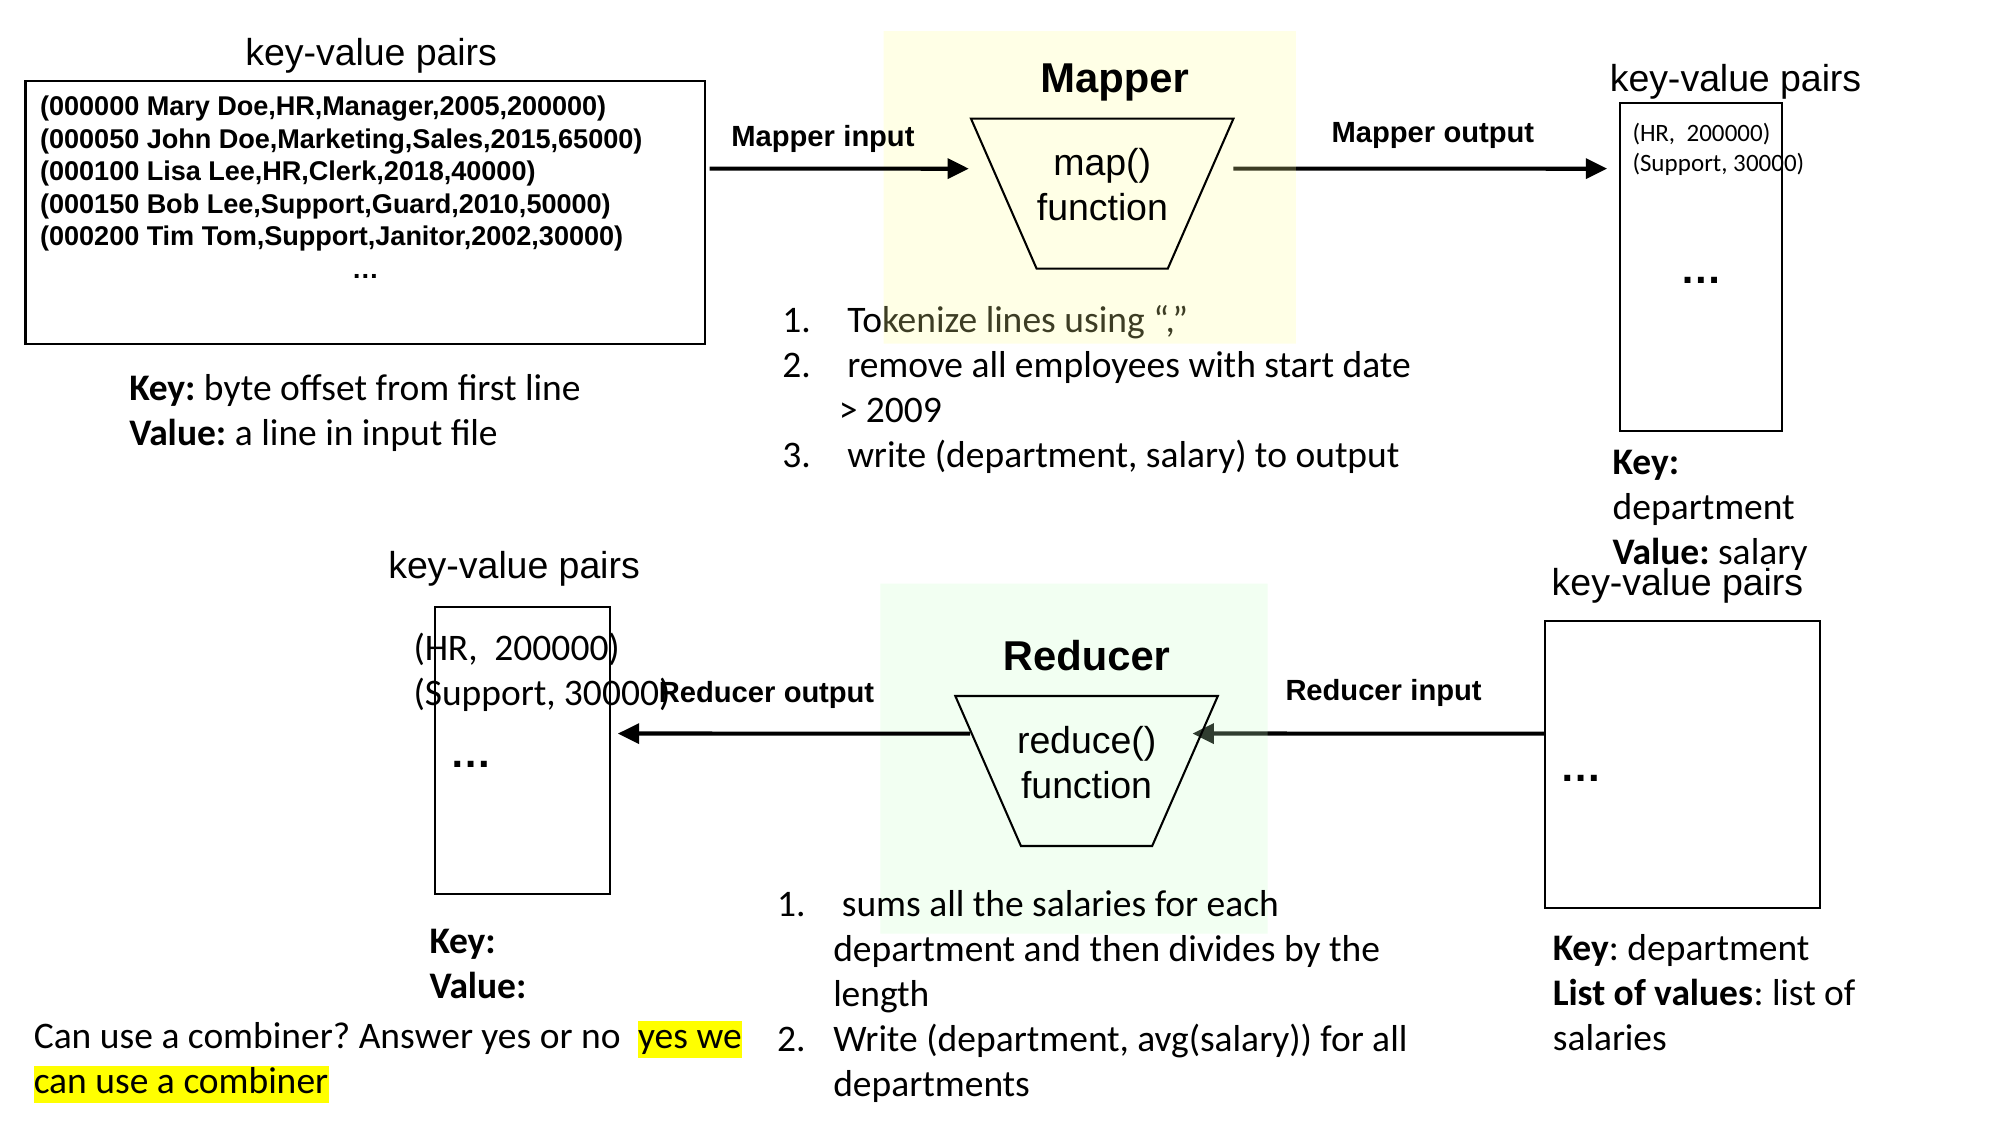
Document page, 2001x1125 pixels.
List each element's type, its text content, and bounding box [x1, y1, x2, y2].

text_box key-value pairs [1591, 46, 1880, 106]
text_box [880, 583, 1268, 871]
text_box [1010, 118, 1234, 205]
text_box Key: Value: [414, 908, 653, 1003]
text_box Can use a combiner? Answer yes or no yes we can use a combiner [18, 1003, 776, 1109]
text_box Key: byte offset from first line Value: a line in input file [114, 356, 605, 461]
text_box [1006, 814, 1167, 847]
text_box Reducer input [1246, 664, 1522, 714]
text_box key-value pairs [208, 20, 534, 81]
text_box (HR, 200000) (Support, 30000) [398, 615, 686, 766]
text_box [989, 160, 1008, 204]
text_box [709, 158, 969, 179]
text_box [964, 696, 1218, 781]
text_box reduce() function [992, 708, 1181, 814]
text_box Tokenize lines using “,” remove all employees with start date > 2009 write (department, salary) to output [767, 287, 1448, 483]
text_box key-value pairs [1533, 550, 1822, 611]
text_box Reducer output [686, 666, 971, 717]
text_box Mapper output [1296, 106, 1595, 156]
text_box Reducer [980, 621, 1193, 686]
text_box … [435, 766, 610, 895]
text_box [883, 31, 1296, 344]
text_box Key: department Value: salary [1597, 429, 1836, 580]
text_box (000000 Mary Doe,HR,Manager,2005,200000) (000050 John Doe,Marketing,Sales,2015,65000) (000100 Lisa Lee,HR,Clerk,2018,40000) (000150 Bob Lee,Support,Guard,2010,50000) (000200 Tim Tom,Support,Janitor,2002,30000) … [25, 81, 706, 344]
text_box [1022, 236, 1183, 269]
text_box key-value pairs [351, 533, 677, 594]
text_box Mapper [1008, 43, 1221, 109]
text_box Mapper input [706, 109, 1010, 160]
text_box [1296, 158, 1607, 179]
text_box sums all the salaries for each department and then divides by the length Write (department, avg(salary)) for all departments [762, 871, 1476, 1112]
text_box … [1544, 621, 1820, 909]
text_box Key: department List of values: list of salaries [1538, 915, 1962, 1065]
text_box … [435, 606, 610, 615]
text_box … [1619, 184, 1783, 429]
text_box (HR, 200000) (Support, 30000) [1617, 108, 1820, 184]
text_box map() function [1008, 131, 1196, 236]
